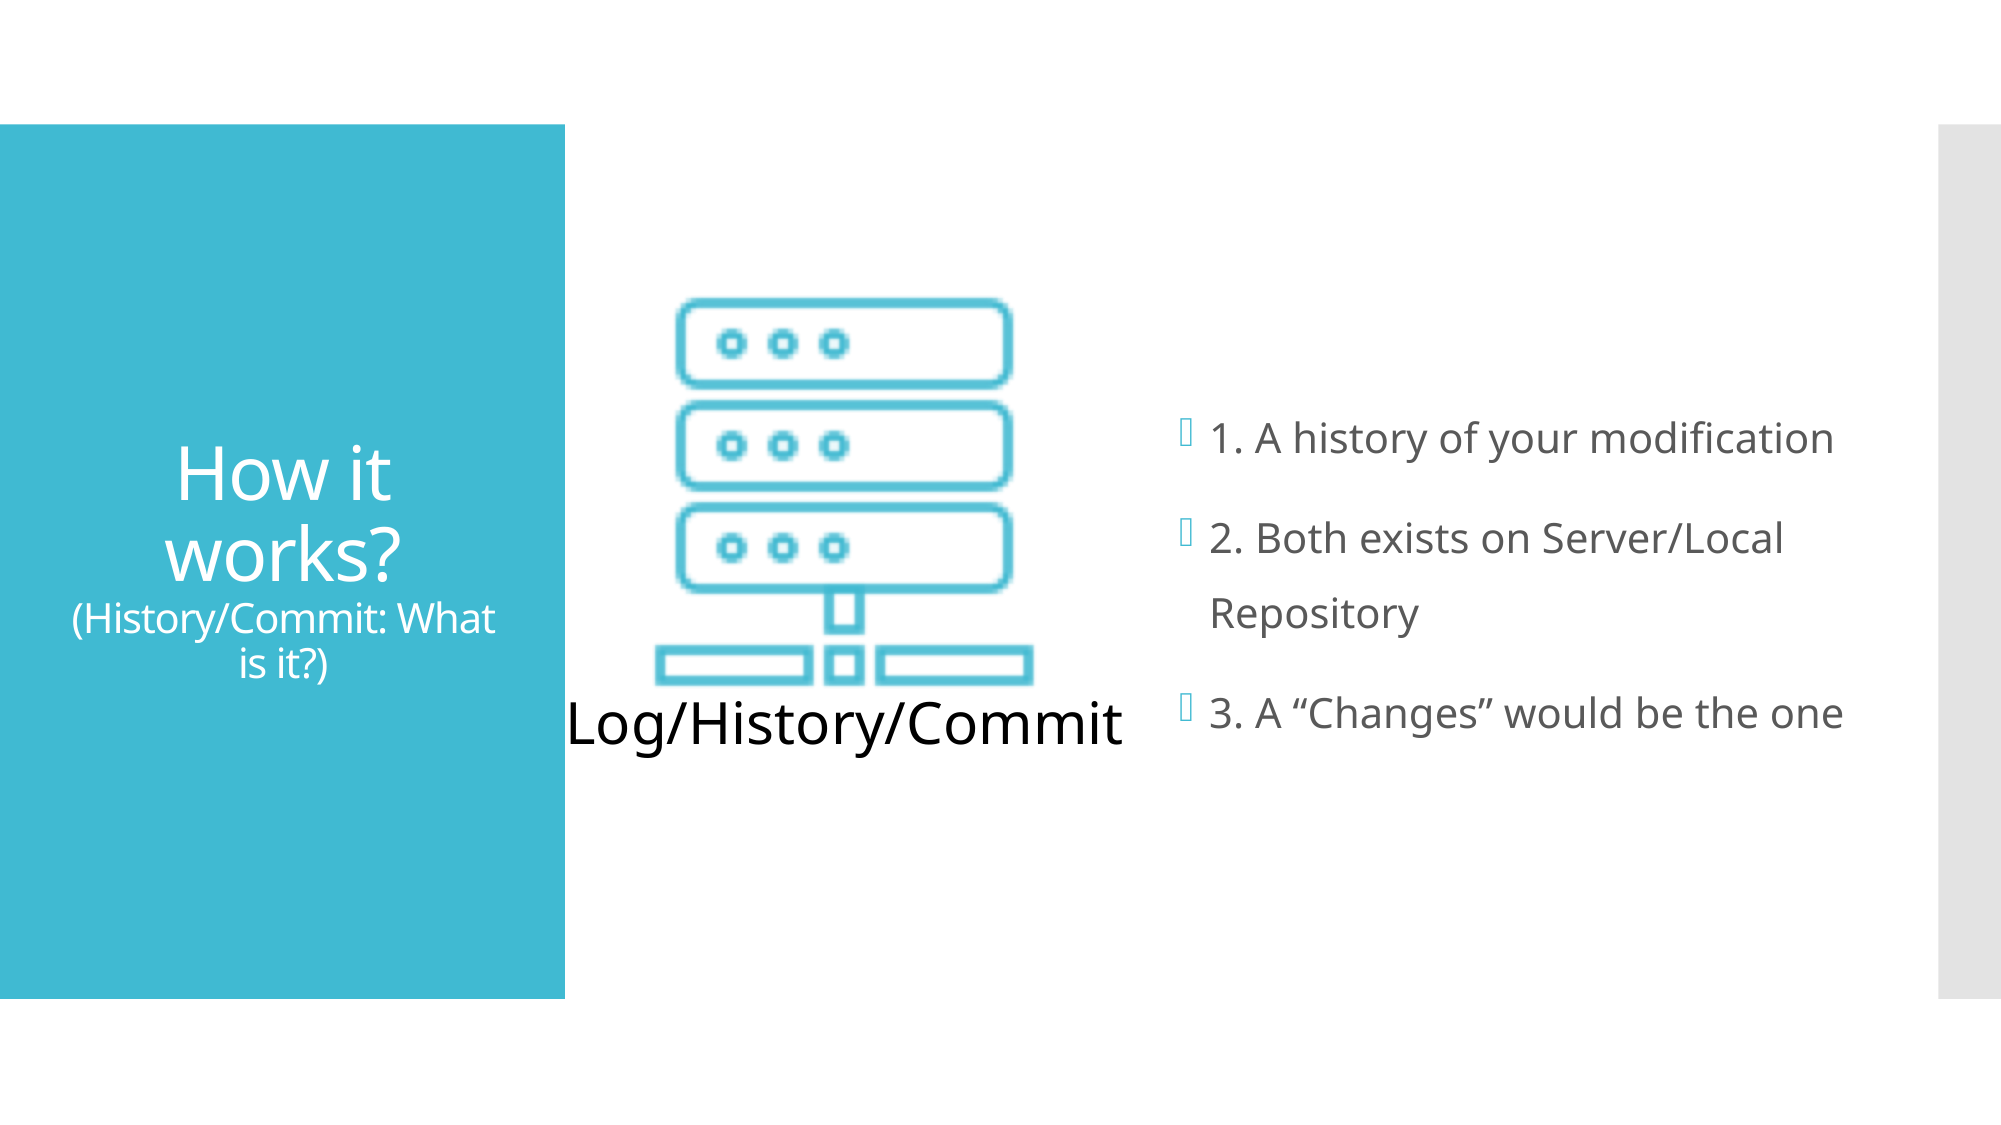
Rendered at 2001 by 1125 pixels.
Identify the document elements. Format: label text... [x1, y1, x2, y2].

title How it works? (History/Commit: What is it?) [41, 184, 525, 940]
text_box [578, 246, 1111, 765]
list 1. A history of your modification 2. Both exists on Server/Local Repository 3. A “Changes” would be the one [1164, 316, 1875, 807]
